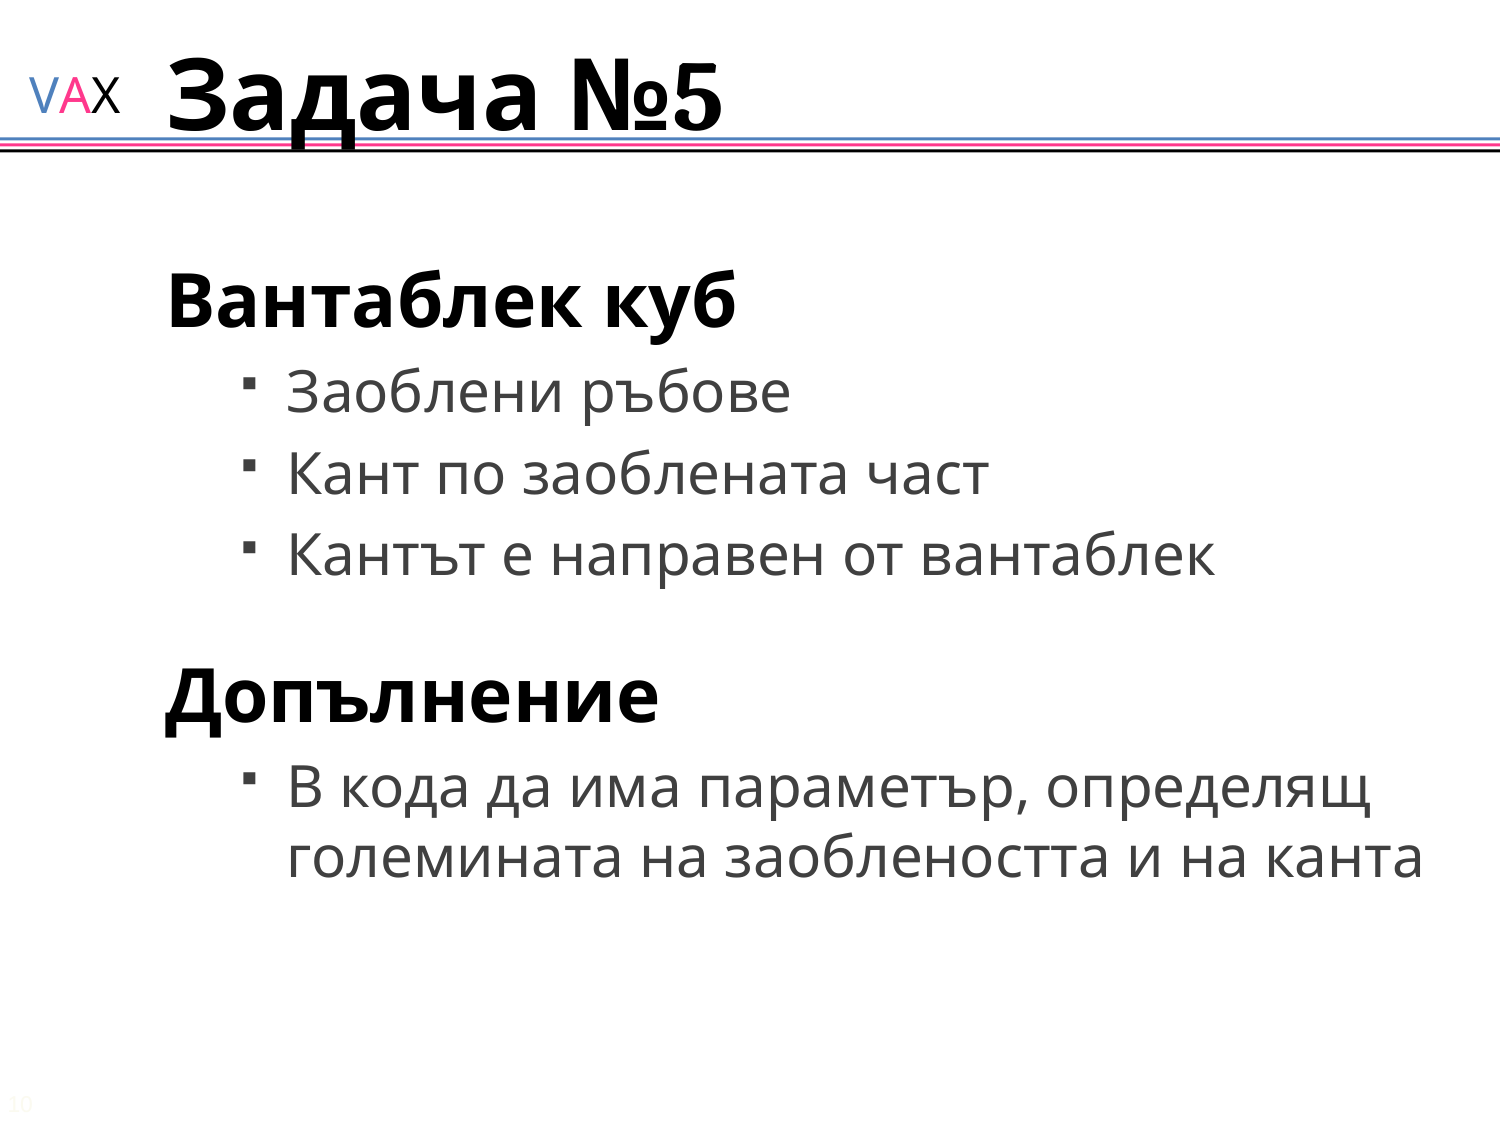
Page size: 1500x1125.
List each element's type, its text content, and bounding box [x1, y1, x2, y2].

list Вантаблек куб Заоблени ръбове Кант по заоблената част Кантът е направен от вантаблек Допълнение В кода да има параметър, определящ големината на заоблеността и на канта [150, 200, 1488, 1113]
title Задача №5 [0, 37, 1500, 144]
